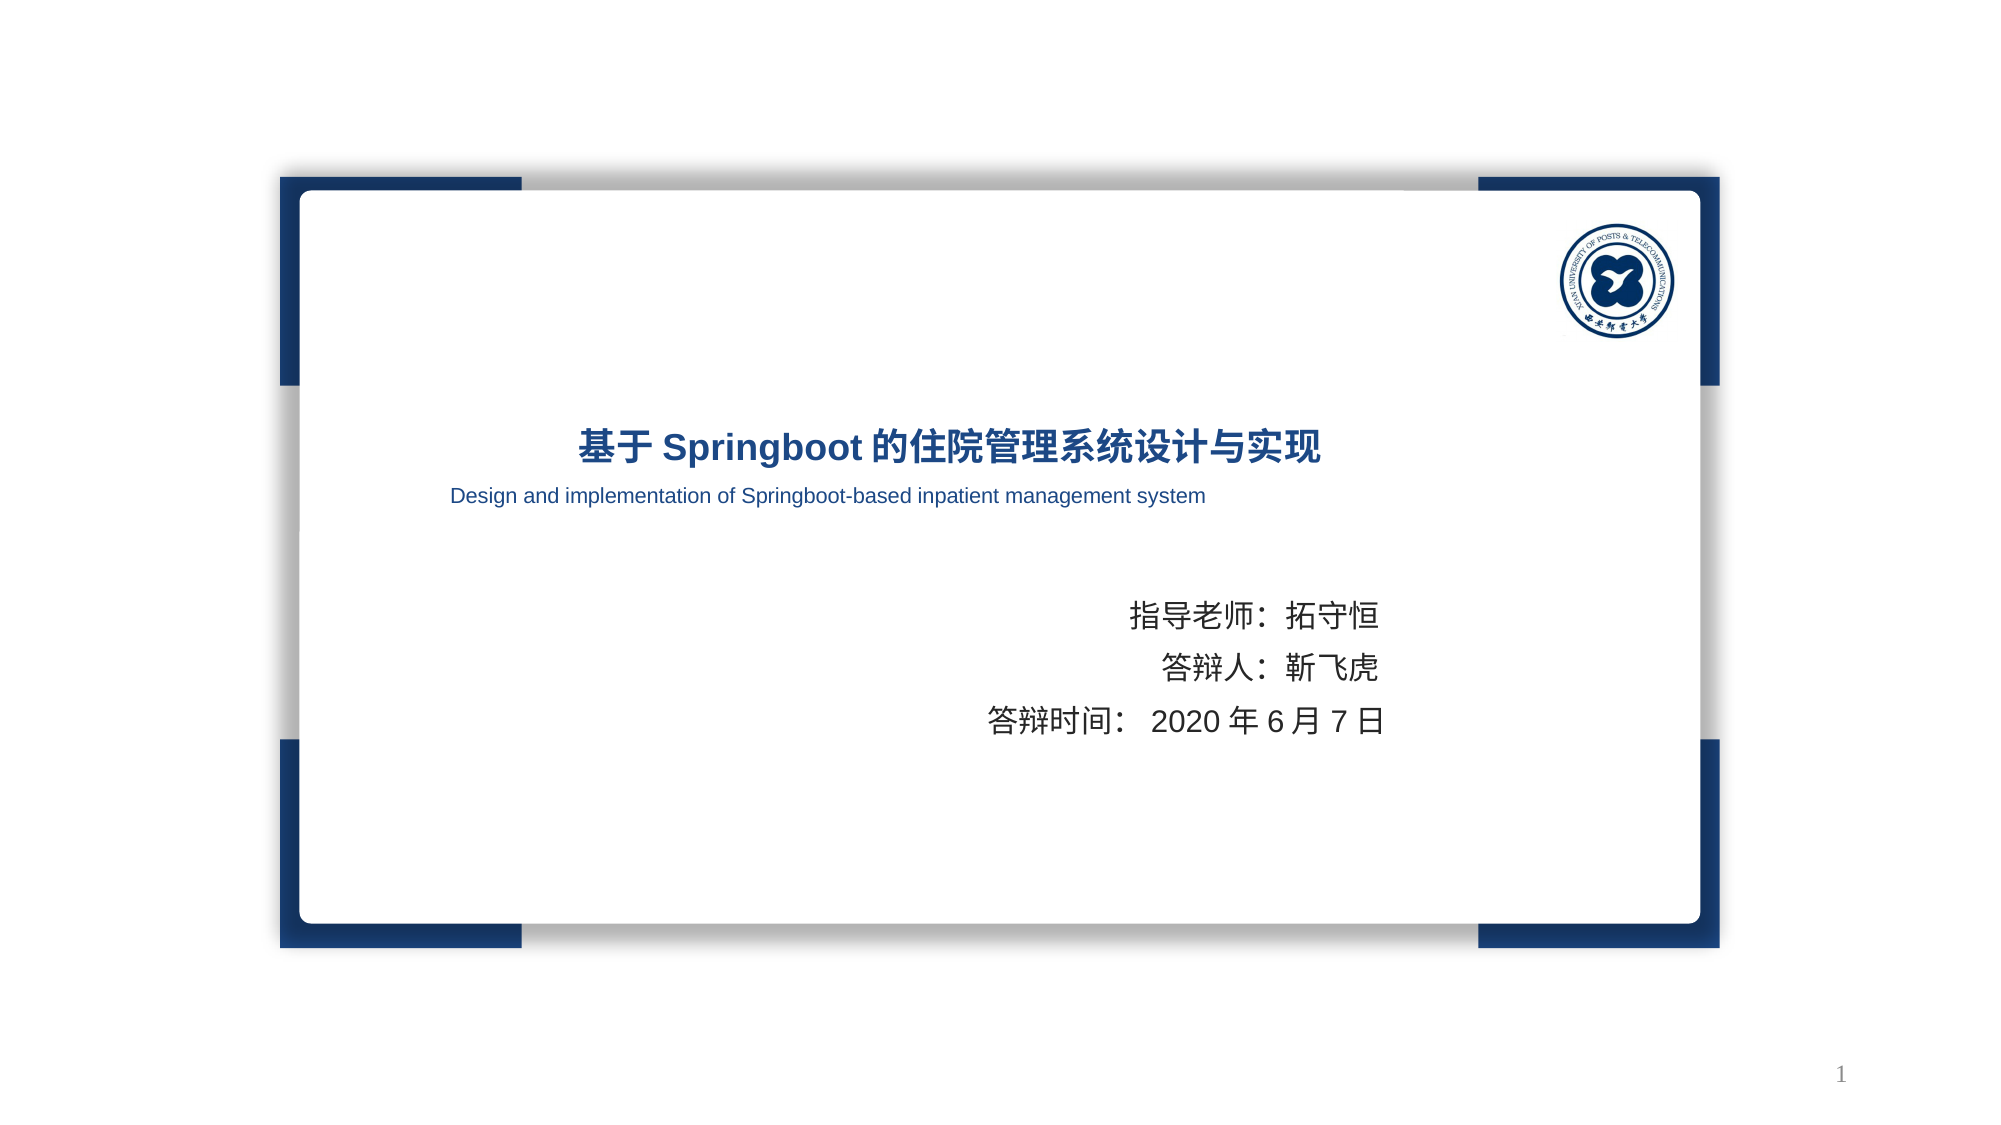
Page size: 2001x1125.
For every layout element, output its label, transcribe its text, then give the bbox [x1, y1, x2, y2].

slide_number 1 [1412, 1042, 1863, 1103]
text_box 答辩时间：2020年6月7日 [872, 694, 1416, 747]
text_box 基于Springboot的住院管理系统设计与实现 [563, 415, 1437, 474]
text_box Design and implementation of Springboot-based inpatient management system [435, 474, 1539, 516]
text_box 答辩人：靳飞虎 [872, 641, 1416, 694]
text_box 指导老师：拓守恒 [872, 588, 1416, 641]
picture [1556, 220, 1679, 342]
text_box [298, 189, 1702, 925]
